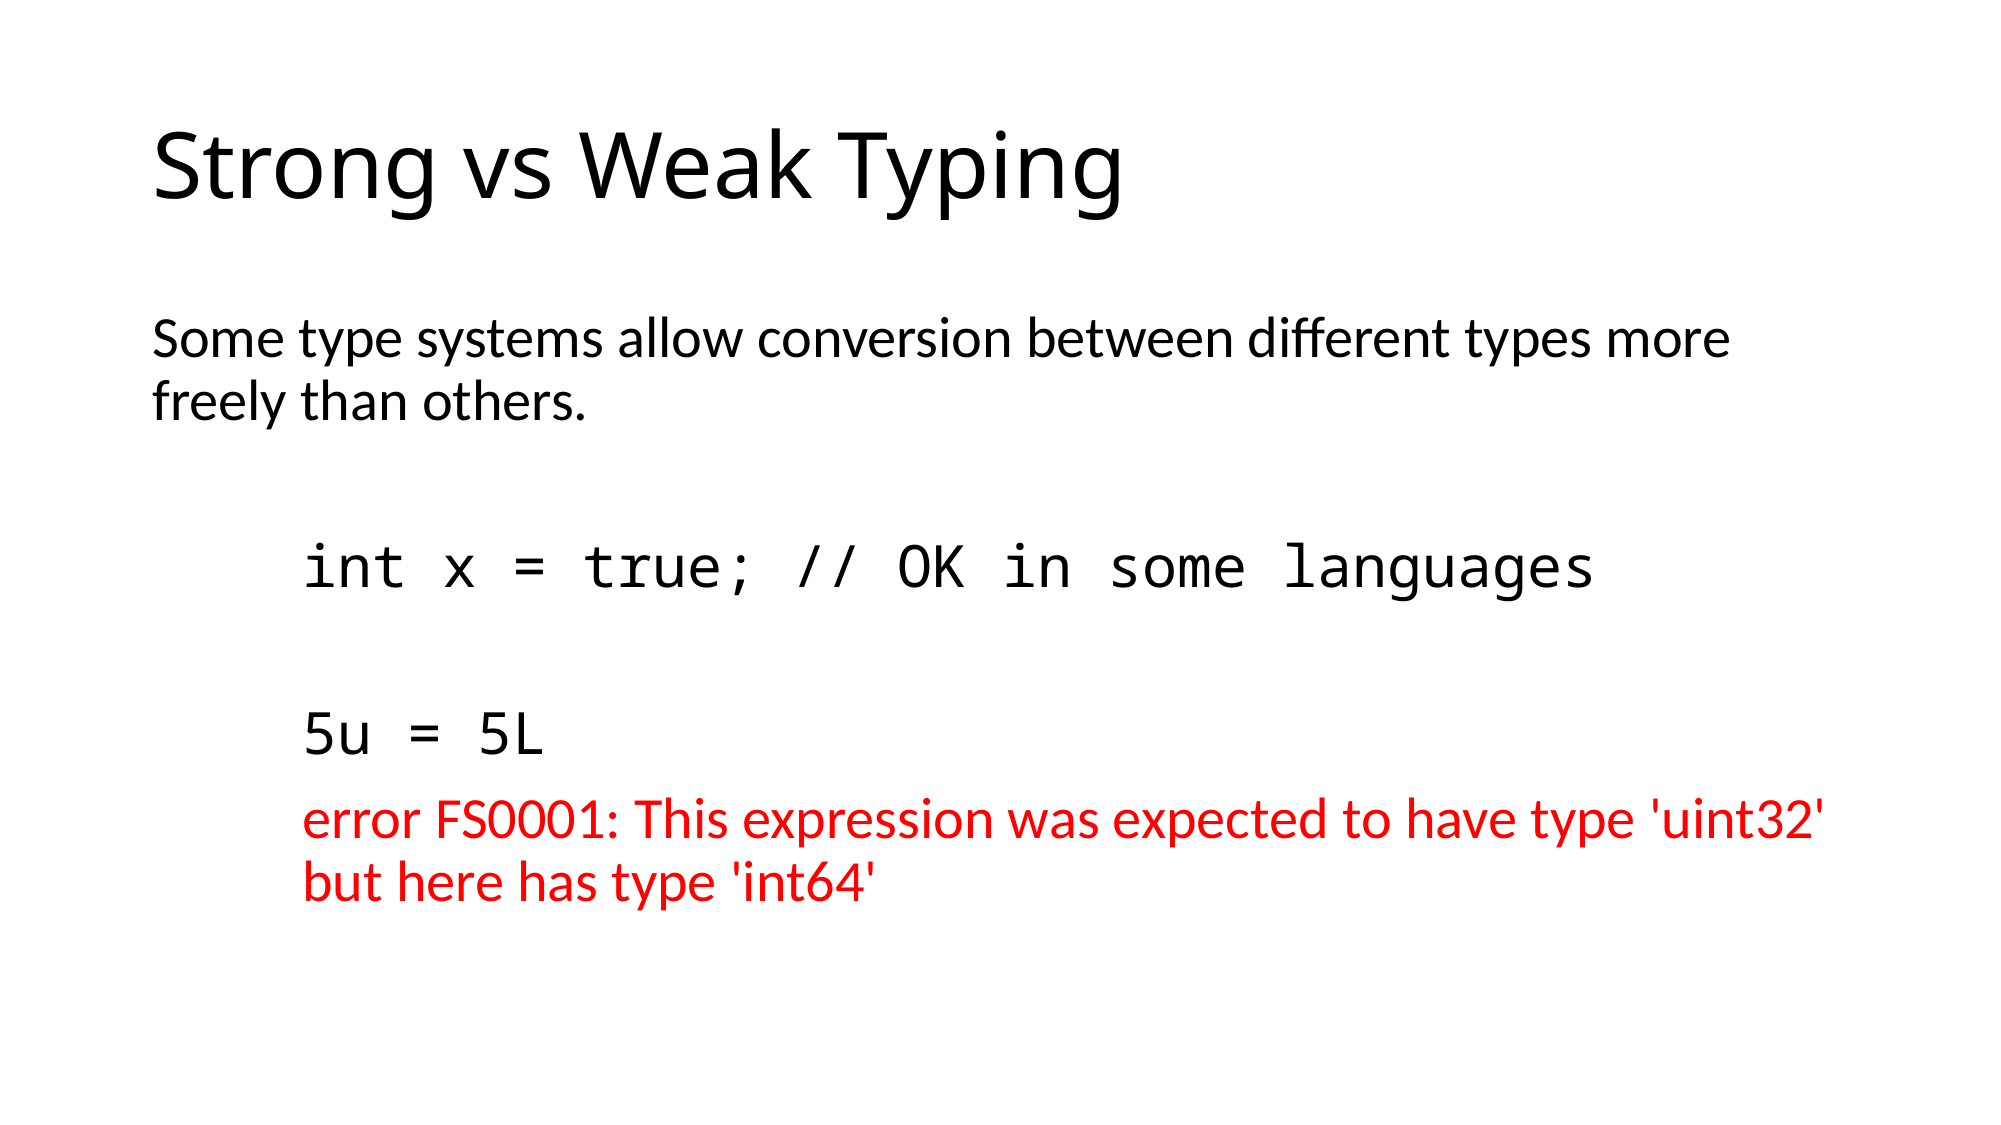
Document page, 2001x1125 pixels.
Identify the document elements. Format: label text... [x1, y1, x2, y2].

title Strong vs Weak Typing [137, 59, 1863, 278]
list Some type systems allow conversion between different types more freely than others. int x = true; // OK in some languages 5u = 5L error FS0001: This expression was expected to have type 'uint32' but here has type 'int64' [137, 299, 1863, 1014]
